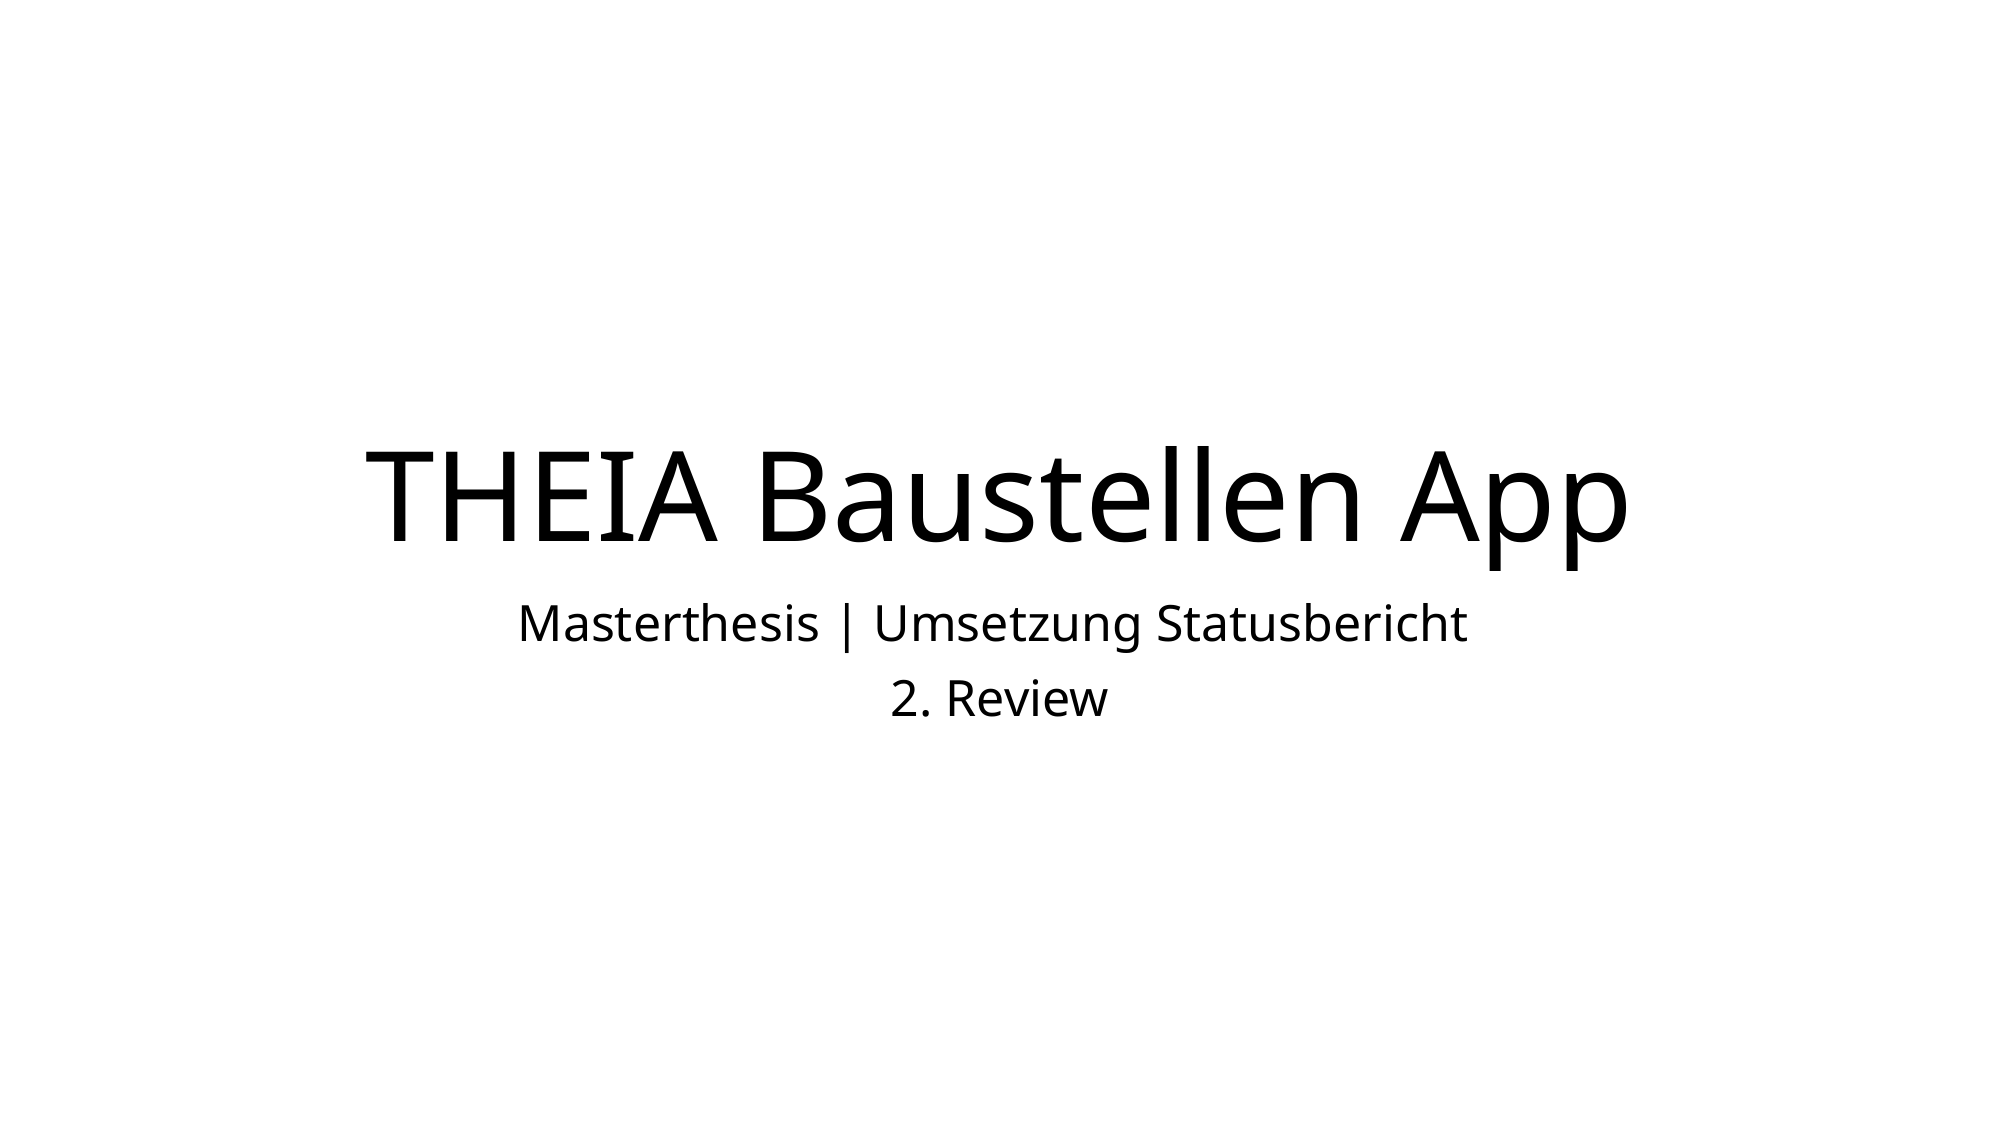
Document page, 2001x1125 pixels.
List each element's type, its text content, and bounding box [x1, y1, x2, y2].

title THEIA Baustellen App [249, 184, 1750, 576]
subtitle Masterthesis | Umsetzung Statusbericht 2. Review [249, 590, 1750, 863]
